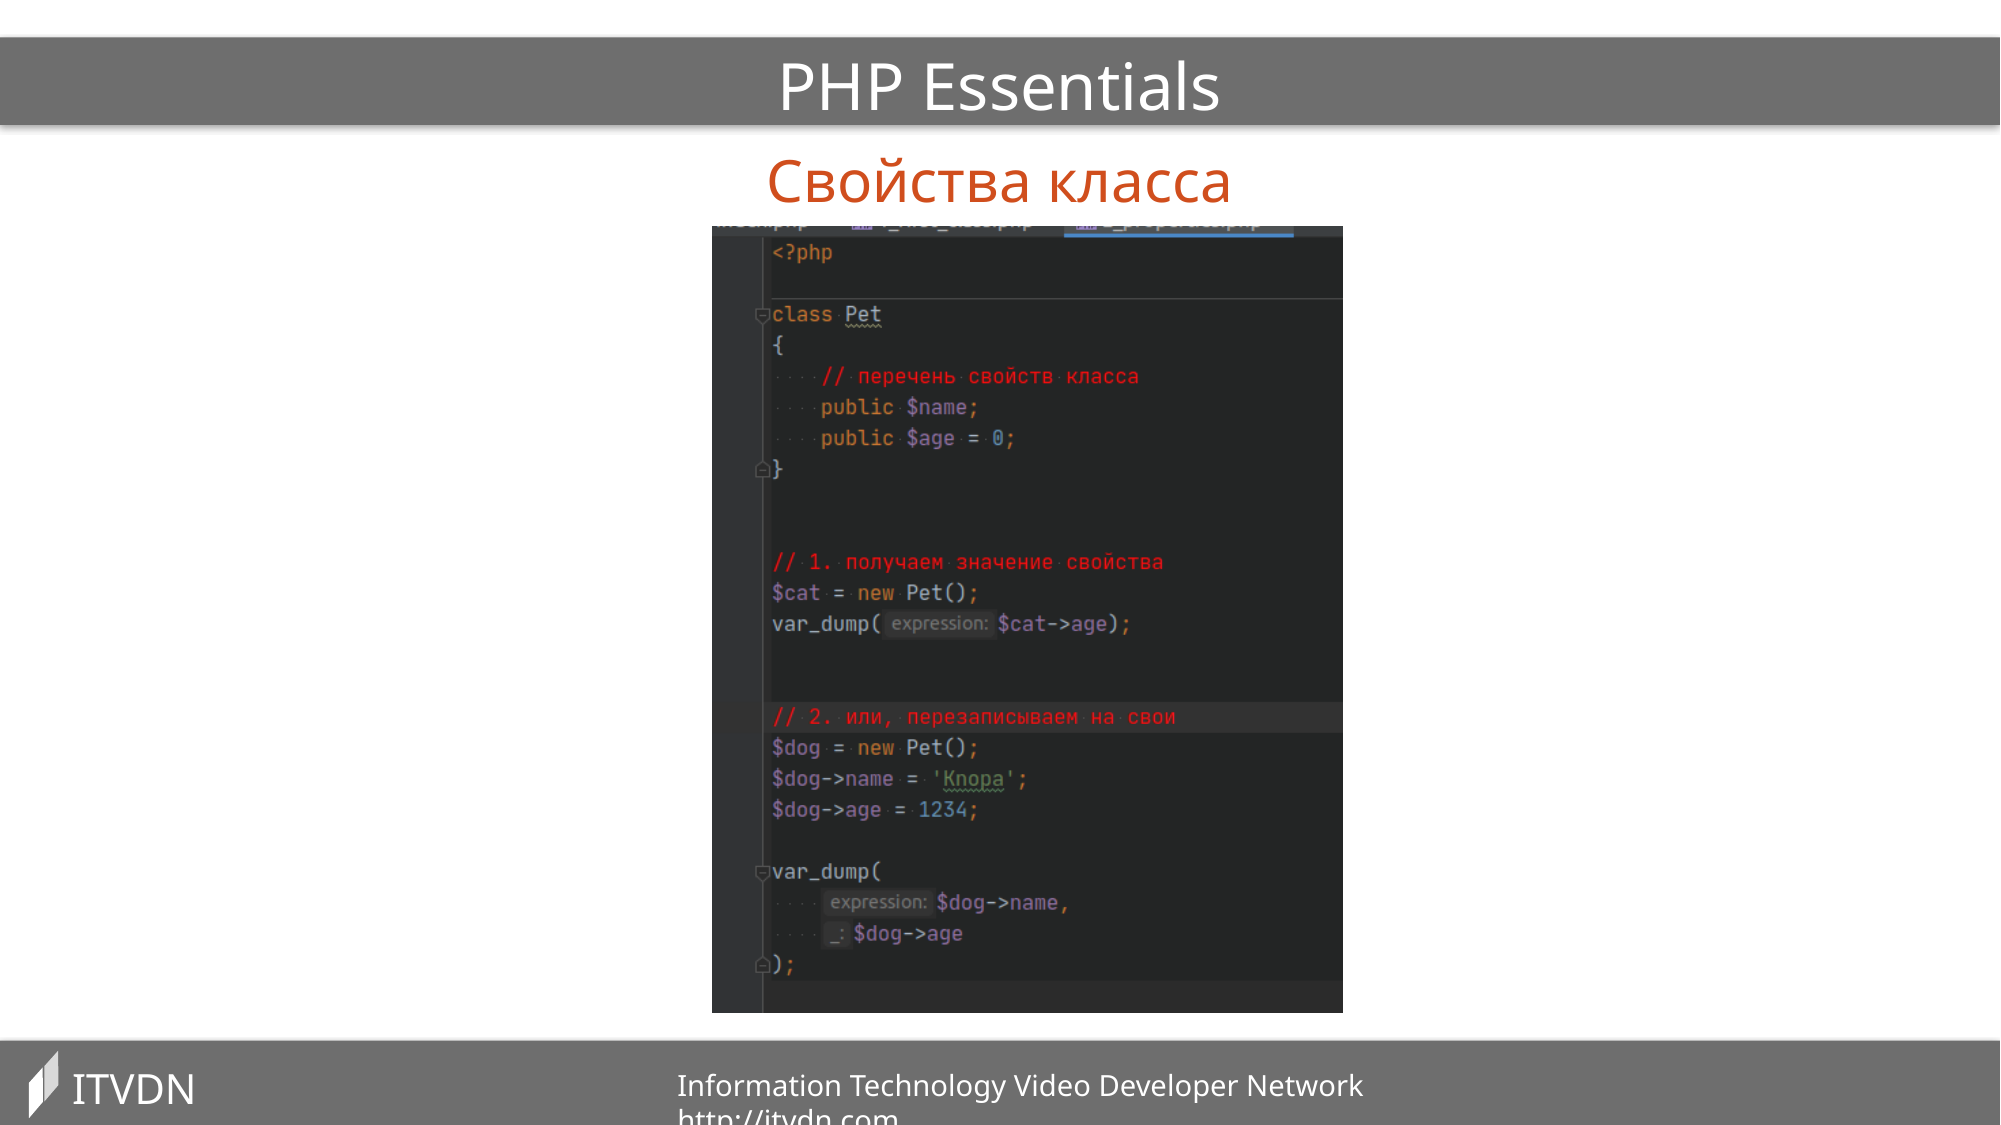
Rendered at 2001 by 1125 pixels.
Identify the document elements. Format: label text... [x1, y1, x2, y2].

picture [712, 226, 1343, 1013]
text_box PHP Essentials [324, 37, 1675, 132]
text_box [0, 34, 2000, 128]
text_box Information Technology Video Developer Network http://itvdn.com [662, 1059, 1963, 1125]
text_box ITVDN [63, 1055, 212, 1120]
text_box [0, 1037, 2000, 1125]
text_box Cвойства класса [324, 138, 1675, 225]
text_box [28, 1050, 59, 1119]
